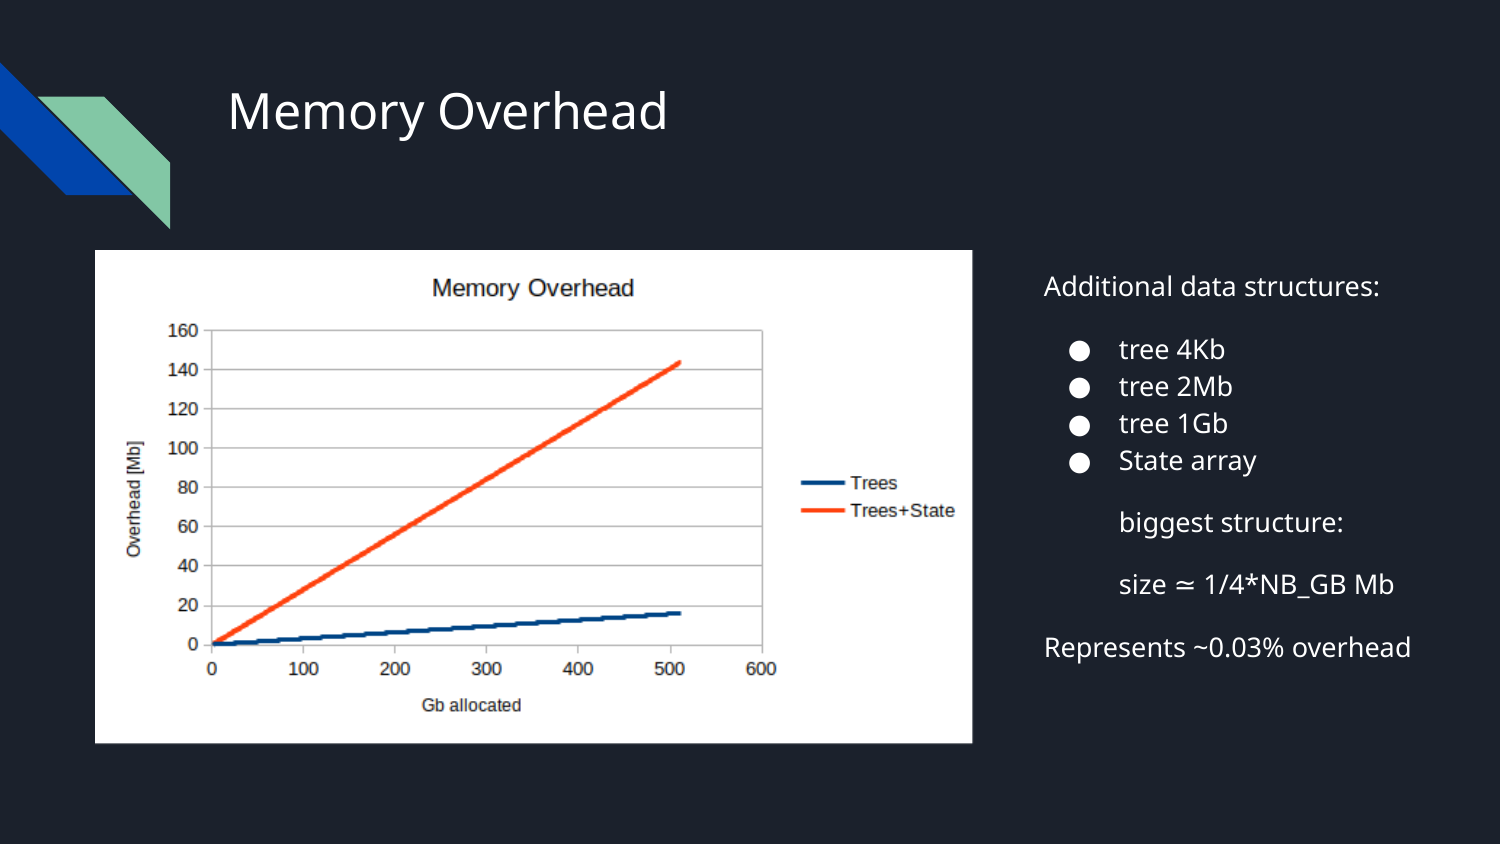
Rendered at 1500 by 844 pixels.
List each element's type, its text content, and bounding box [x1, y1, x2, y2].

title Memory Overhead [212, 64, 1368, 215]
picture [95, 249, 974, 745]
list Additional data structures: tree 4Kb tree 2Mb tree 1Gb State array biggest structure: size ≃ 1/4*NB_GB Mb Represents ~0.03% overhead [1028, 250, 1454, 844]
